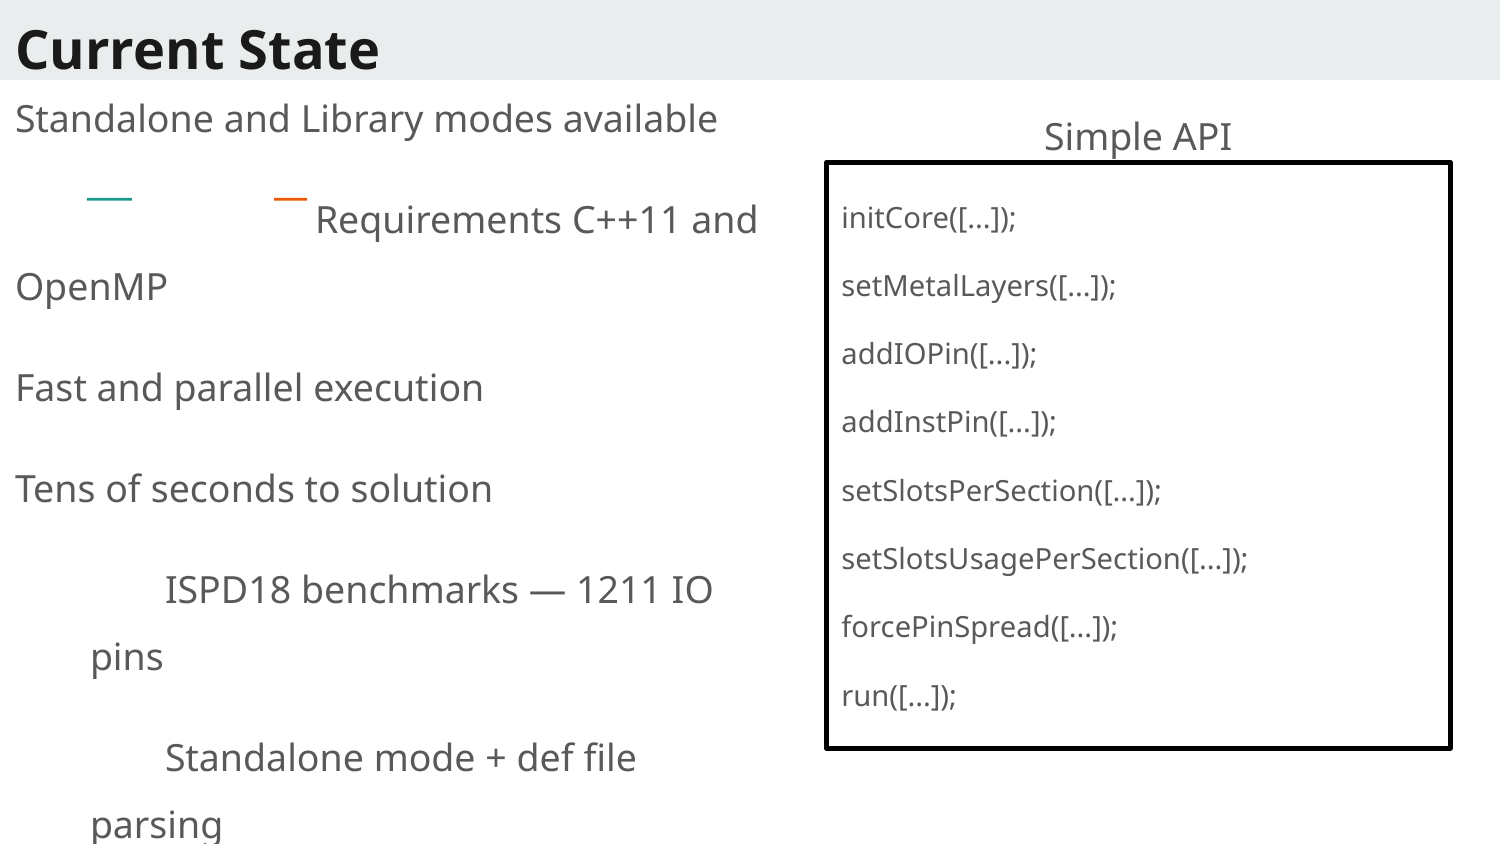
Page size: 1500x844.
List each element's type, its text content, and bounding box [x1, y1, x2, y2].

list Standalone and Library modes available Requirements C++11 and OpenMP Fast and parallel execution Tens of seconds to solution ISPD18 benchmarks — 1211 IO pins Standalone mode + def file parsing [0, 75, 777, 844]
title Current State [0, 0, 1262, 75]
text_box Simple API [776, 75, 1500, 138]
text_box initCore([...]); setMetalLayers([...]); addIOPin([...]); addInstPin([...]); setSlotsPerSection([...]); setSlotsUsagePerSection([...]); forcePinSpread([...]); run([...]); [826, 162, 1451, 749]
